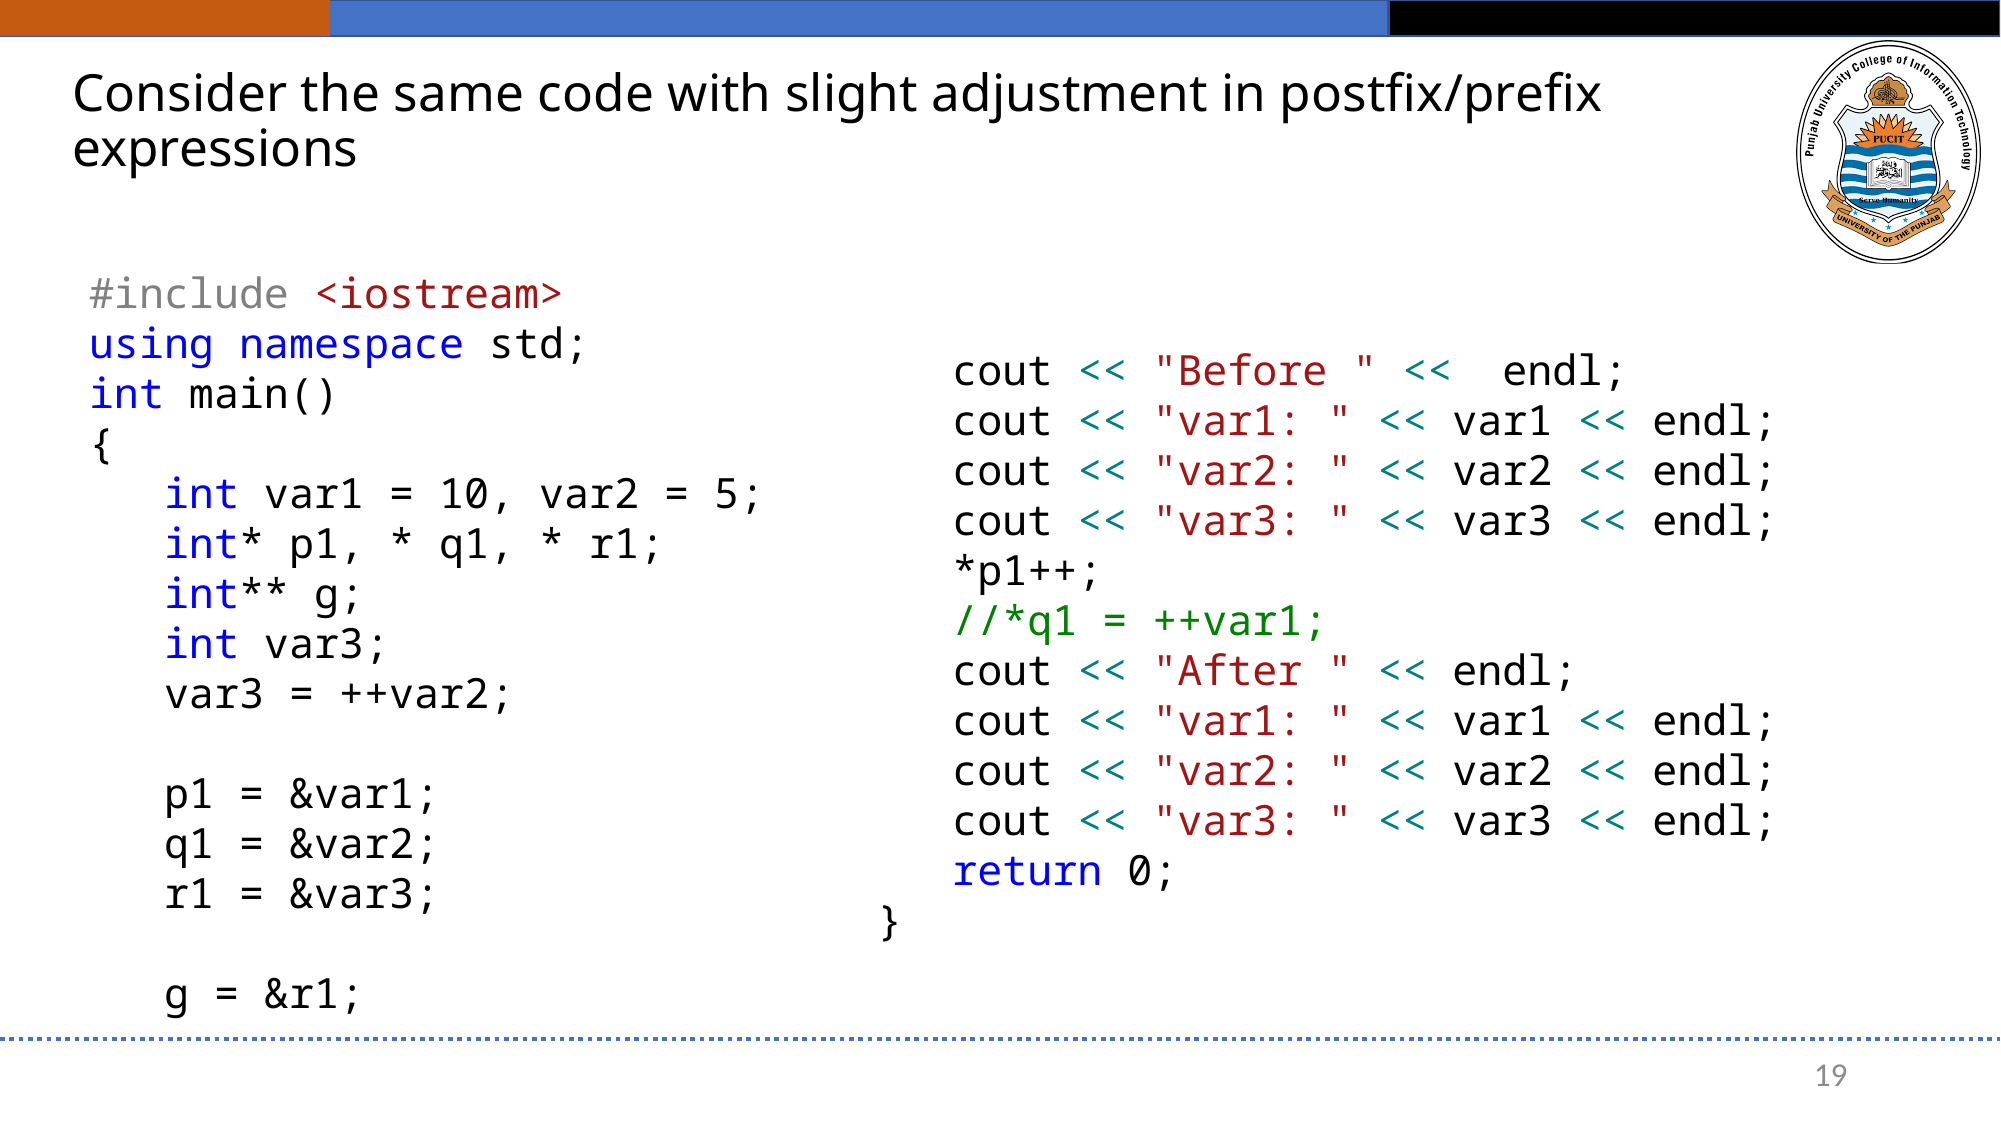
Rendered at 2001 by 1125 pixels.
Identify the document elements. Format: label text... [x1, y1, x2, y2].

picture [1776, 40, 2000, 264]
text_box cout << "Before " << endl; cout << "var1: " << var1 << endl; cout << "var2: " << var2 << endl; cout << "var3: " << var3 << endl; *p1++; //*q1 = ++var1; cout << "After " << endl; cout << "var1: " << var1 << endl; cout << "var2: " << var2 << endl; cout << "var3: " << var3 << endl; return 0; } [1075, 286, 1863, 1002]
slide_number 19 [1412, 1042, 1863, 1103]
title Consider the same code with slight adjustment in postfix/prefix expressions [57, 58, 1782, 186]
text_box #include <iostream> using namespace std; int main() { int var1 = 10, var2 = 5; int* p1, * q1, * r1; int** g; int var3; var3 = ++var2; p1 = &var1; q1 = &var2; r1 = &var3; g = &r1; [74, 259, 1075, 1075]
